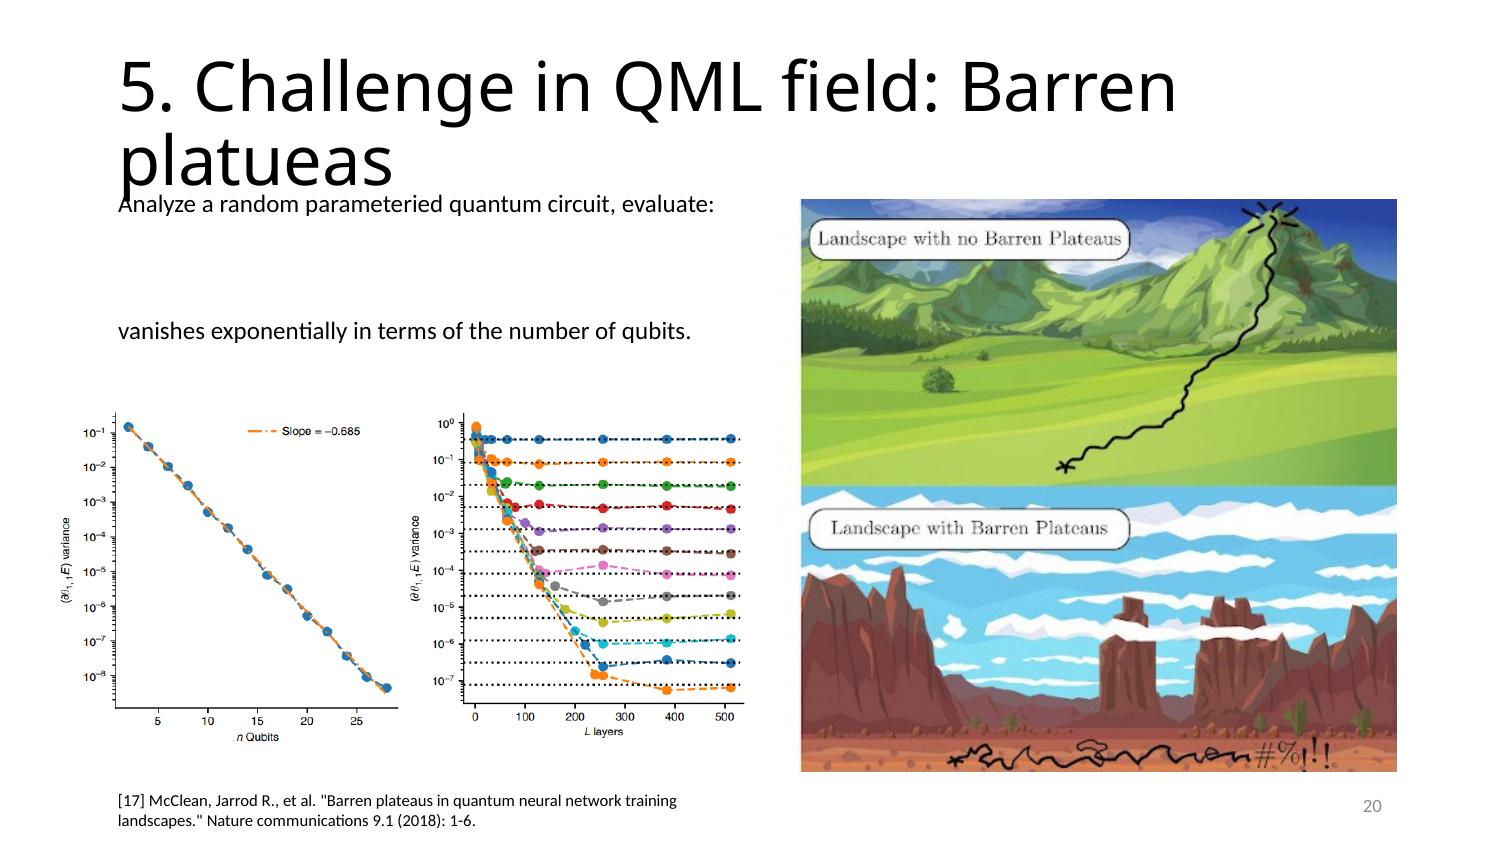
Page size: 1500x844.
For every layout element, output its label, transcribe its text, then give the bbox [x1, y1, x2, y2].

title 5. Challenge in QML field: Barren platueas [103, 44, 1397, 208]
text_box [17] McClean, Jarrod R., et al. "Barren plateaus in quantum neural network training landscapes." Nature communications 9.1 (2018): 1-6. [103, 781, 760, 837]
slide_number 20 [1059, 782, 1397, 827]
picture [55, 402, 750, 747]
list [777, 199, 1397, 772]
